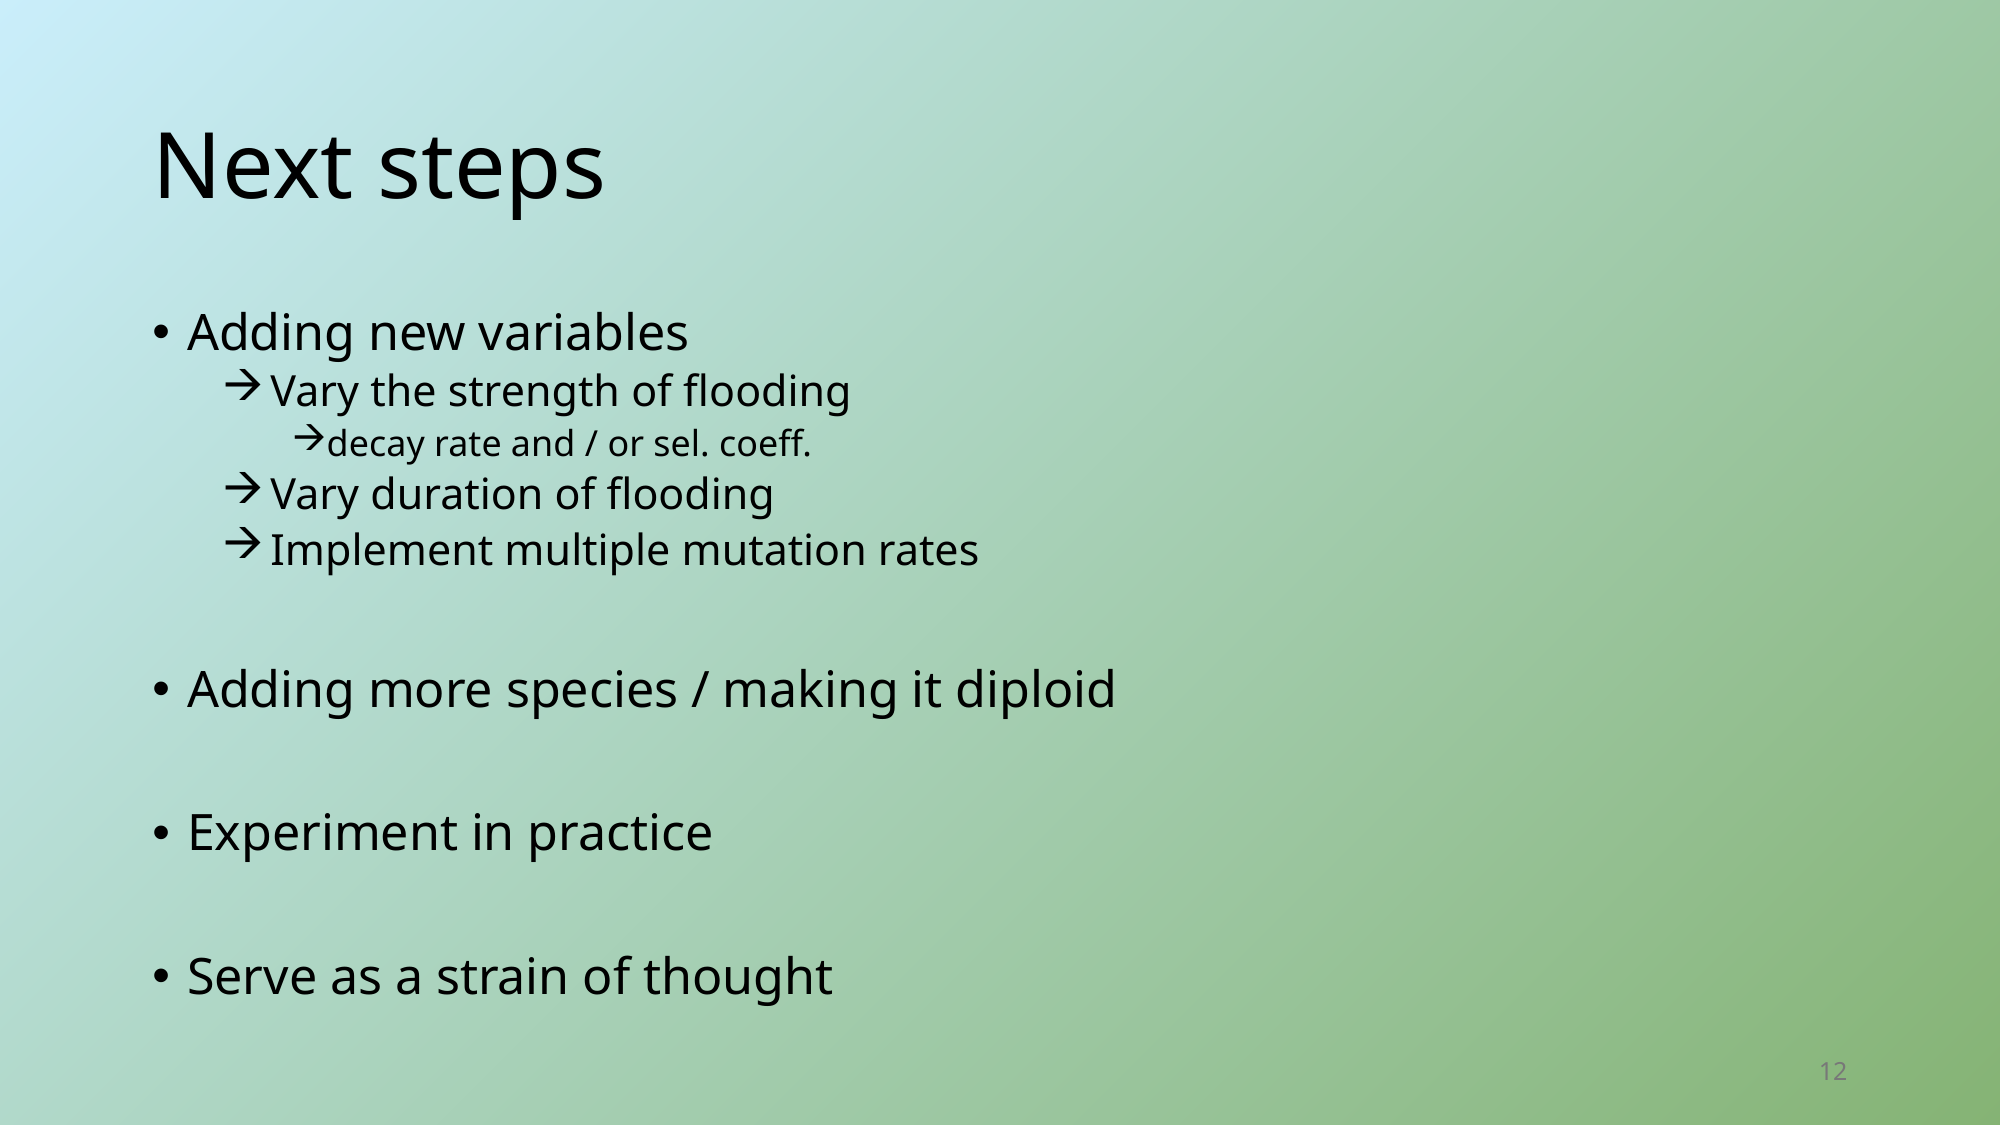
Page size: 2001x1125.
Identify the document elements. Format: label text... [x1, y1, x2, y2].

list Adding new variables Vary the strength of flooding decay rate and / or sel. coeff. Vary duration of flooding Implement multiple mutation rates Adding more species / making it diploid Experiment in practice Serve as a strain of thought [137, 299, 1863, 1014]
slide_number 12 [1412, 1042, 1863, 1103]
title Next steps [137, 59, 1863, 278]
